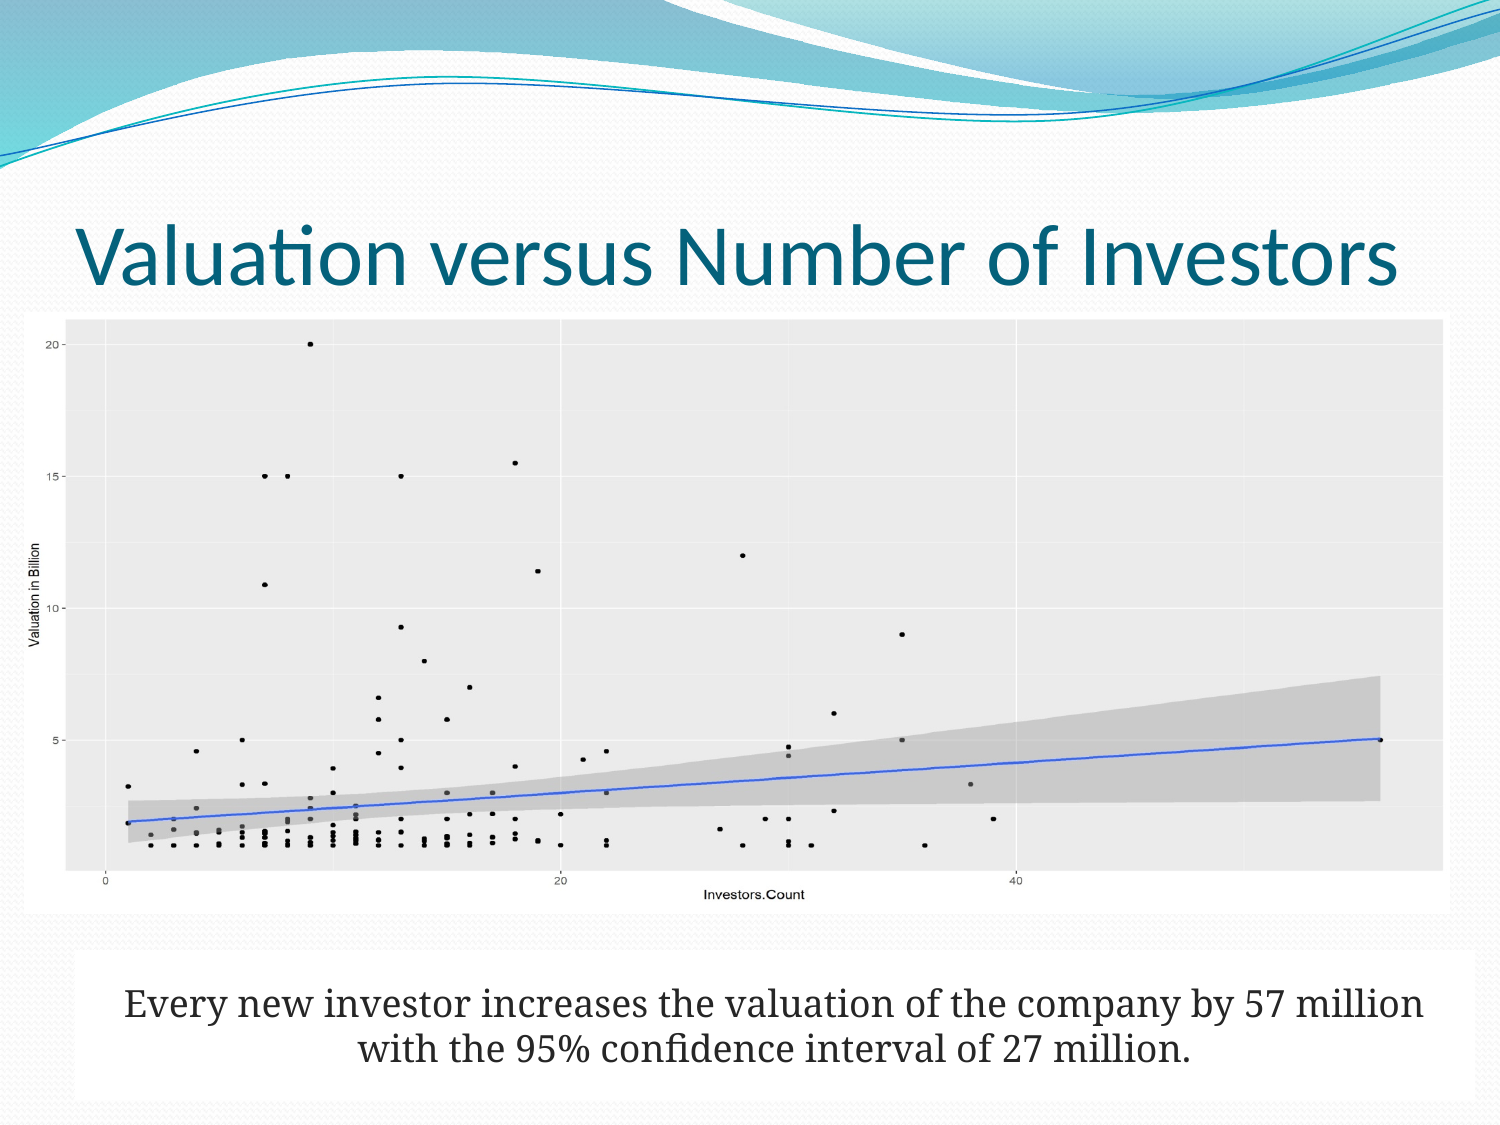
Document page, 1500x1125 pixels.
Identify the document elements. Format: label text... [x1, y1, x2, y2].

title Valuation versus Number of Investors [75, 115, 1425, 303]
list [24, 312, 1451, 915]
text_box Every new investor increases the valuation of the company by 57 million with the 95% confidence interval of 27 million. [73, 948, 1477, 1102]
